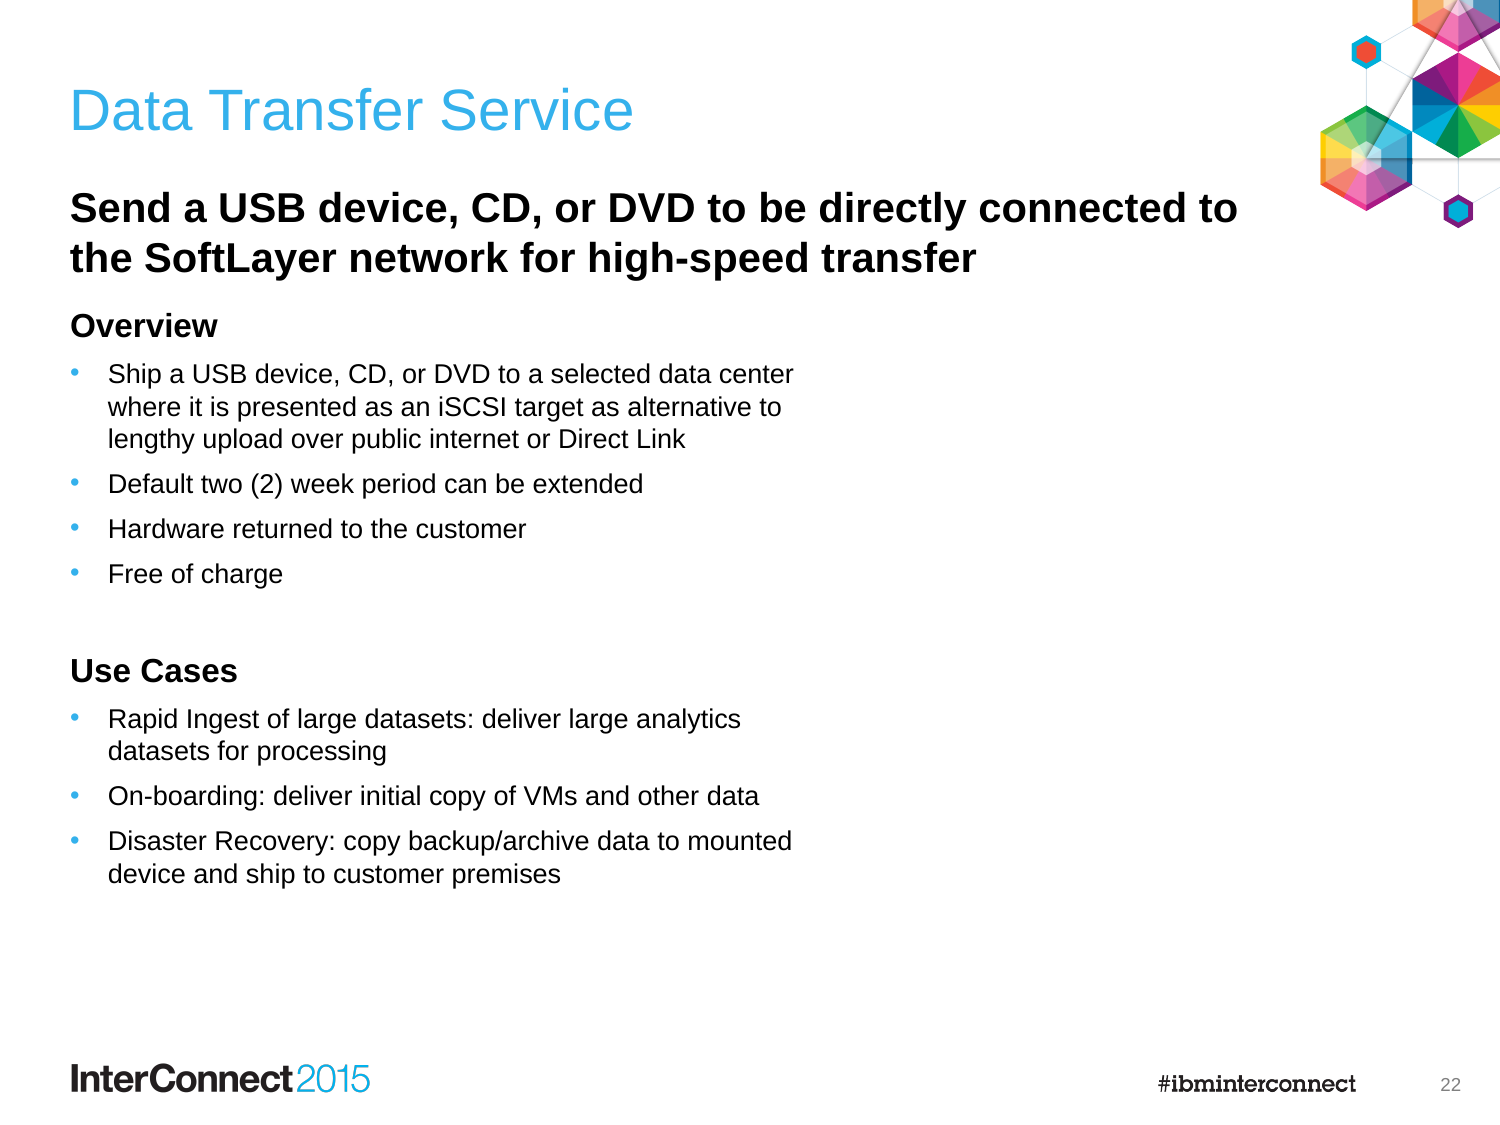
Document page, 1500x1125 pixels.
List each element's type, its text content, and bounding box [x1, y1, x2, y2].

slide_number 21 [1411, 1065, 1491, 1117]
picture [1320, 0, 1500, 229]
picture [1156, 1072, 1357, 1094]
picture [70, 1054, 371, 1094]
list Send a USB device, CD, or DVD to be directly connected to the SoftLayer network for high-speed transfer [55, 172, 1301, 294]
title Data Transfer Service [55, 59, 1310, 162]
text_box Overview Ship a USB device, CD, or DVD to a selected data center where it is presented as an iSCSI target as alternative to lengthy upload over public internet or Direct Link Default two (2) week period can be extended Hardware returned to the customer Free of charge Use Cases Rapid Ingest of large datasets: deliver large analytics datasets for processing On-boarding: deliver initial copy of VMs and other data Disaster Recovery: copy backup/archive data to mounted device and ship to customer premises [55, 296, 827, 897]
